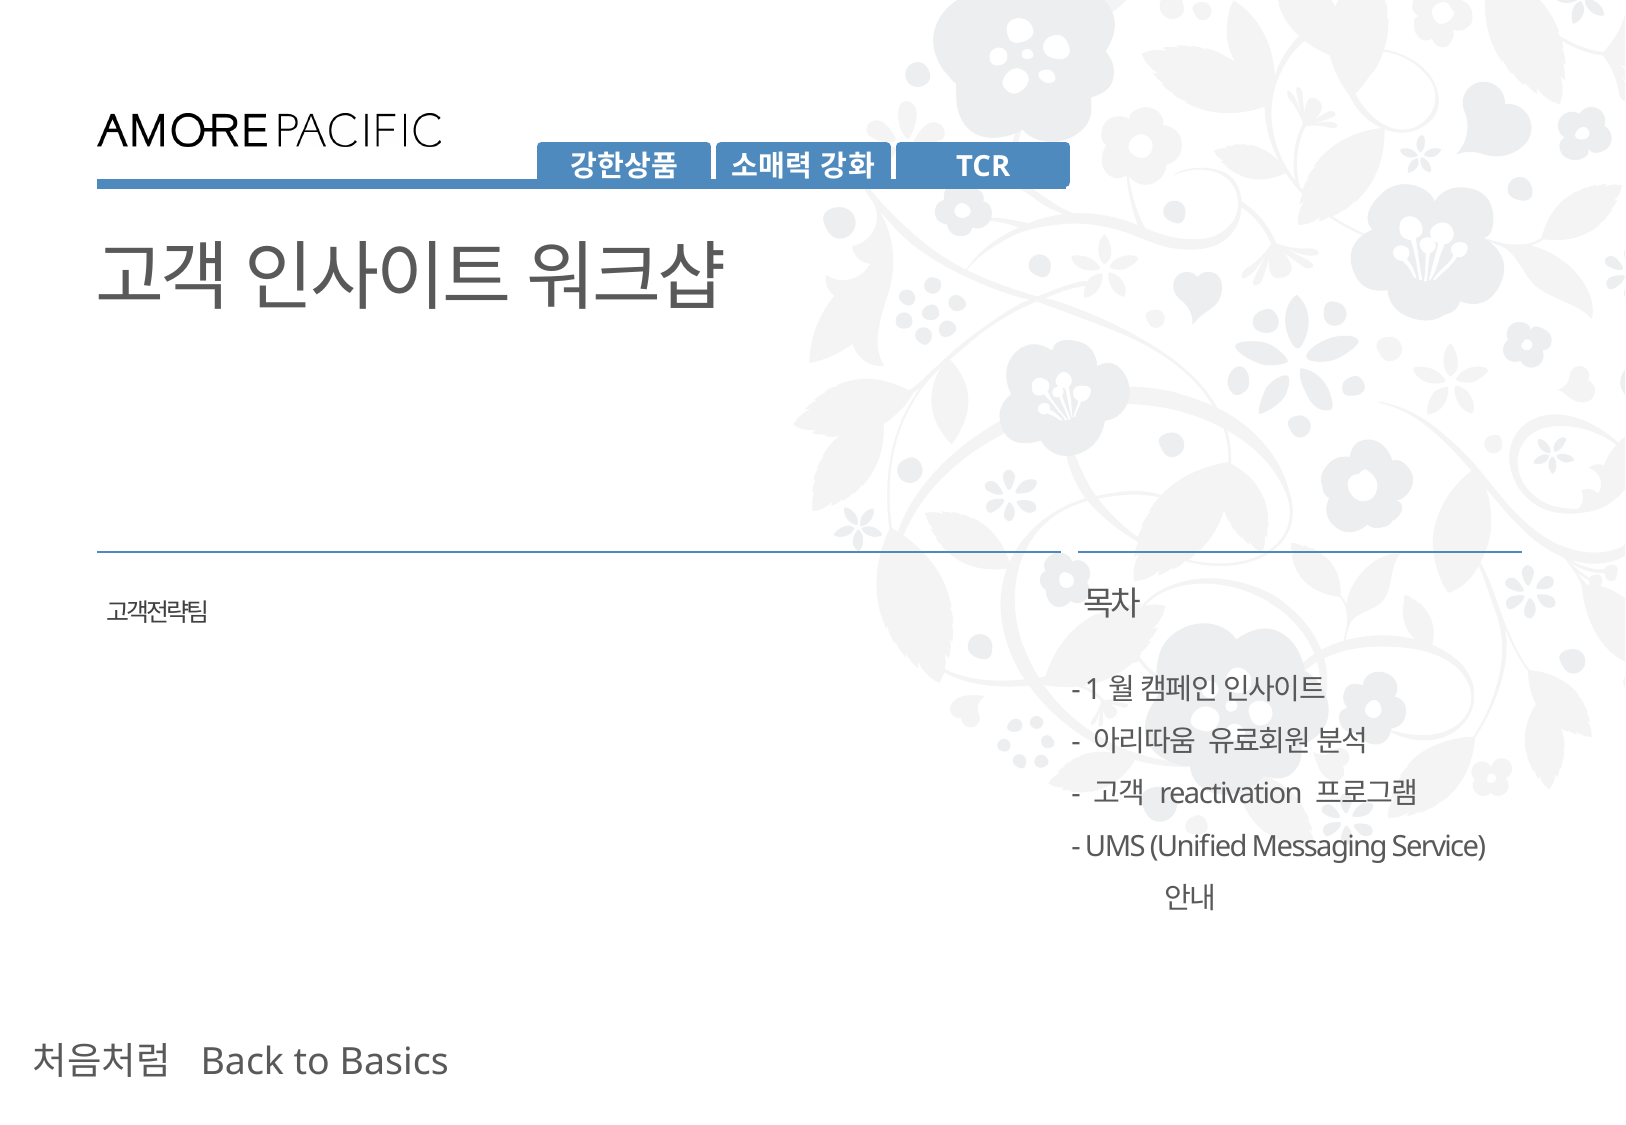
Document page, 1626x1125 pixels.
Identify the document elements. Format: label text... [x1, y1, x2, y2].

text_box 목차 [1068, 574, 1539, 629]
picture [481, 0, 1625, 956]
picture [97, 113, 441, 147]
text_box 고객전략팀 [91, 573, 423, 634]
text_box 고객 인사이트 워크샵 [80, 234, 1236, 326]
text_box - 1월 캠페인 인사이트 - 아리따움 유료회원 분석 - 고객 reactivation 프로그램 - UMS (Unified Messaging Service) 안내 [1009, 645, 1557, 923]
